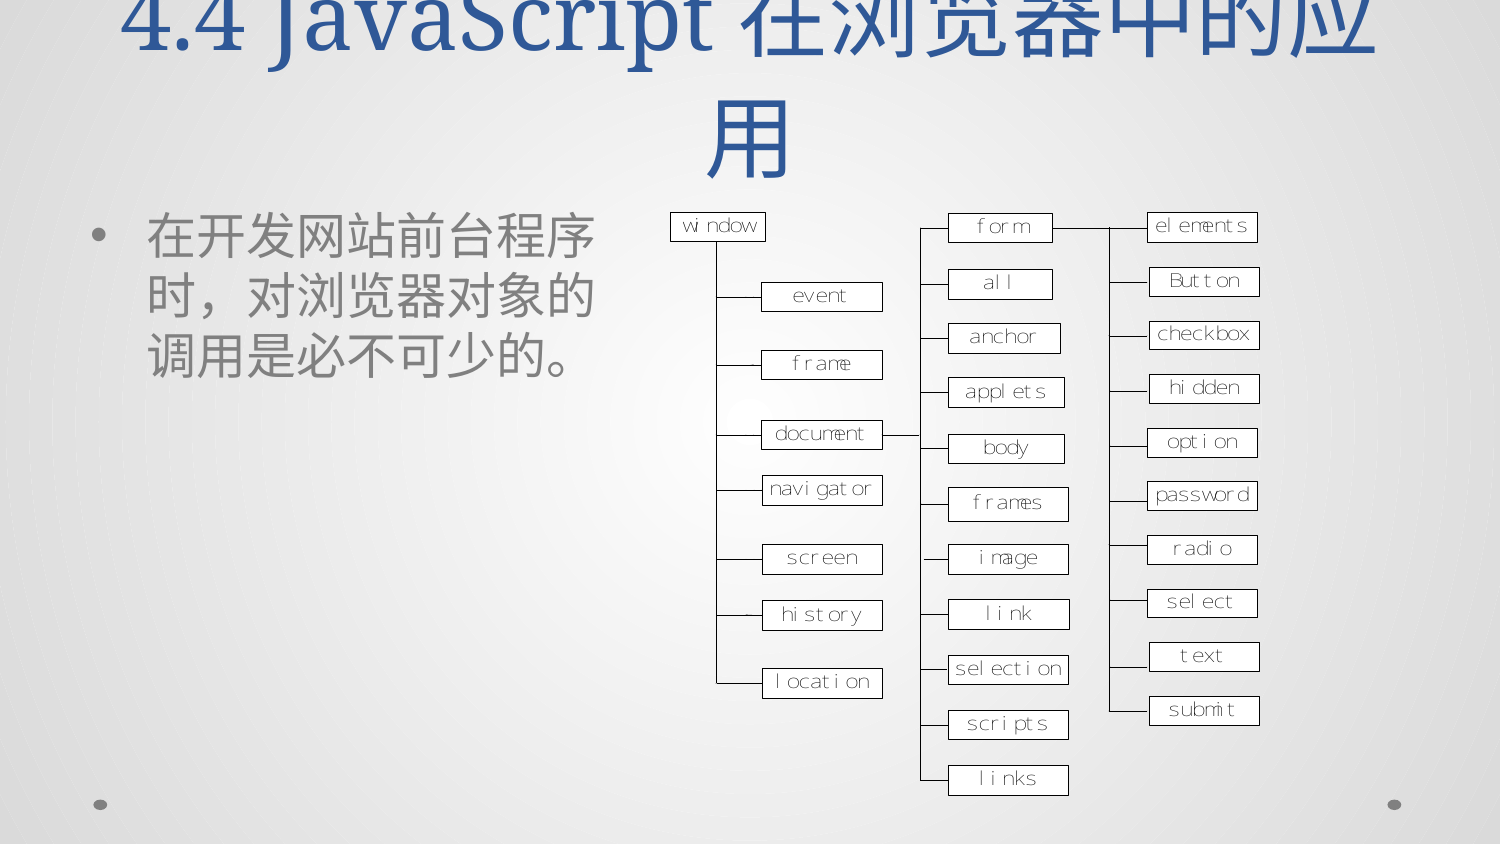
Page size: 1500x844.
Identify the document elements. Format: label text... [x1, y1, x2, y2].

list 在开发网站前台程序时，对浏览器对象的调用是必不可少的。 [75, 196, 656, 754]
picture [655, 208, 1262, 799]
title 4.4 JavaScript在浏览器中的应用 [75, 0, 1425, 197]
